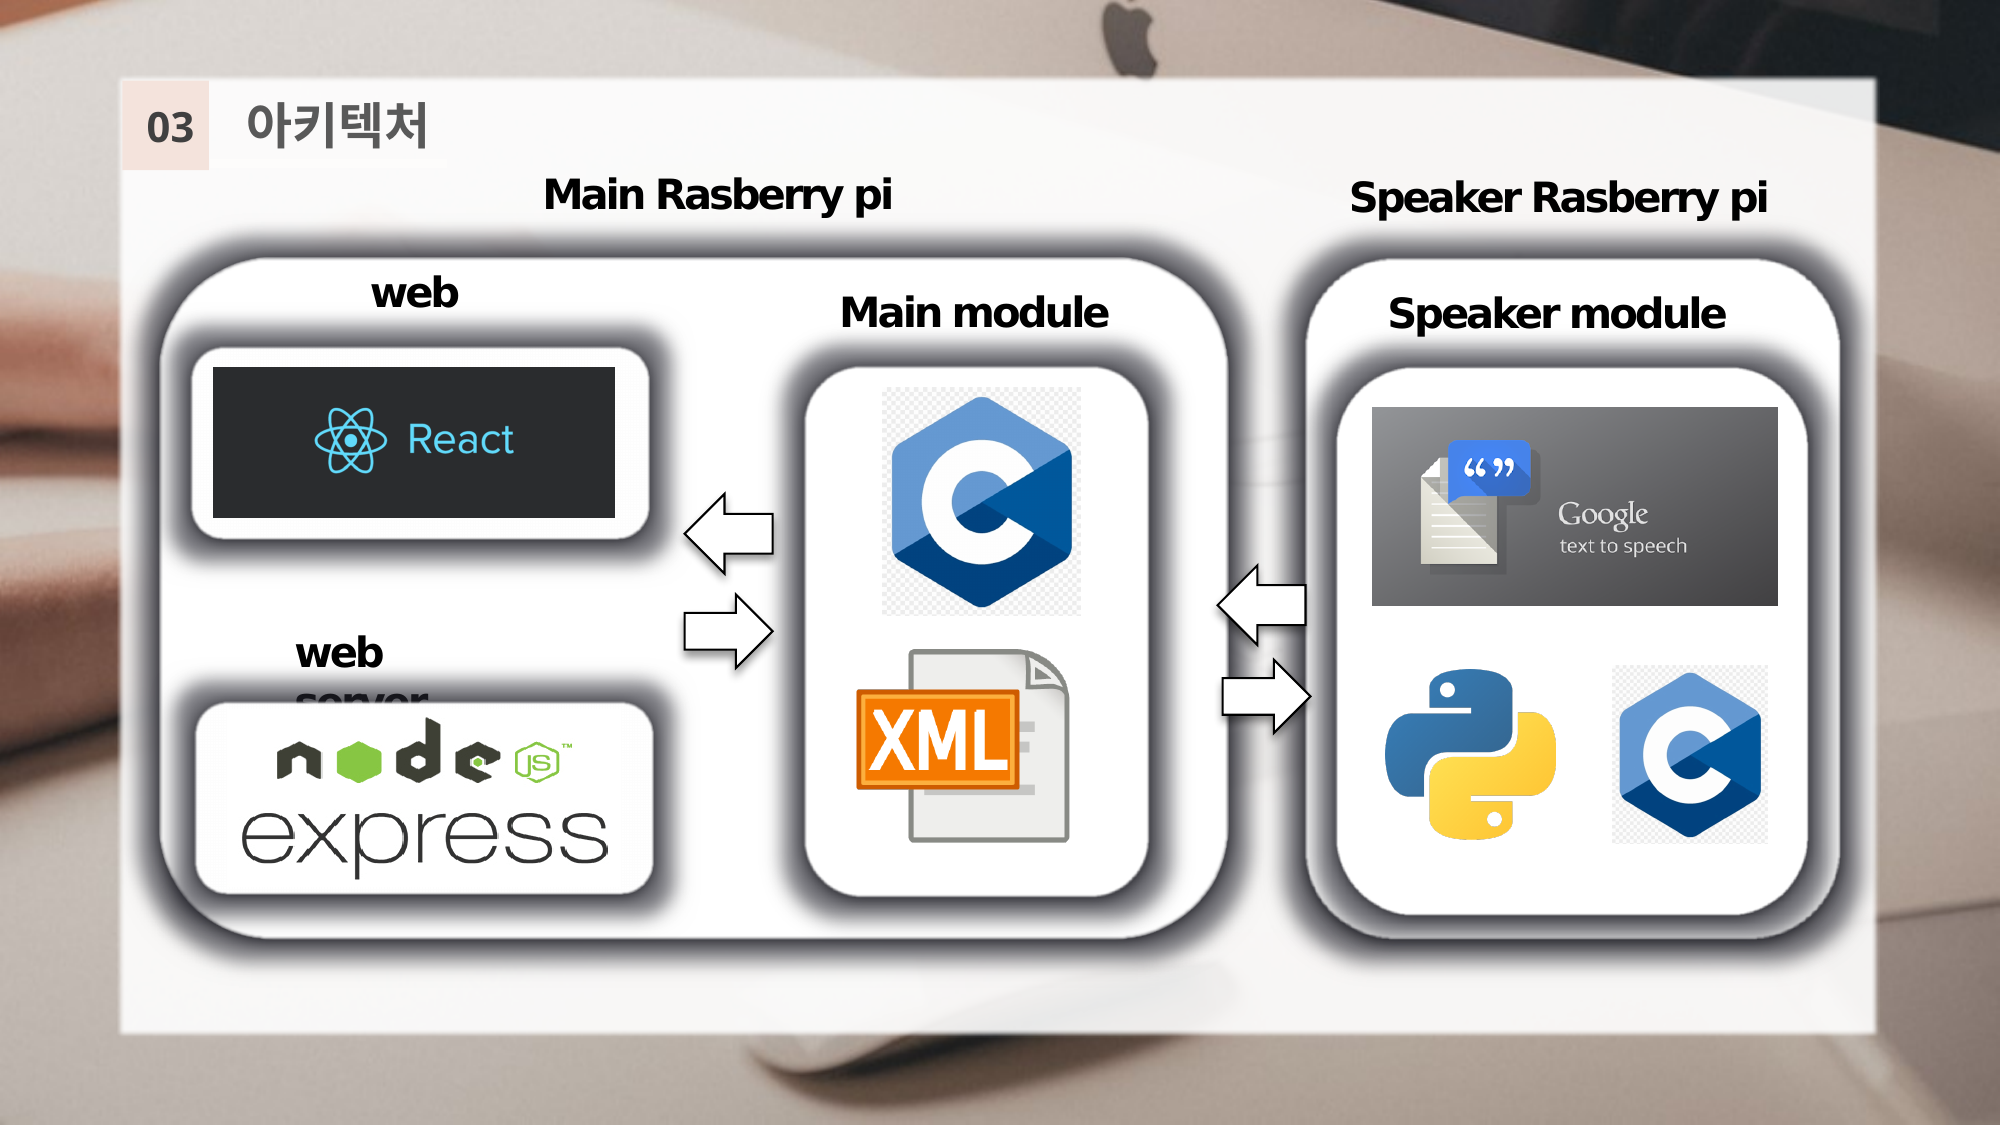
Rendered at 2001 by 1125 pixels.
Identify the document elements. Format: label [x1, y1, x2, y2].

text_box [122, 80, 471, 171]
picture [0, 0, 2000, 1125]
